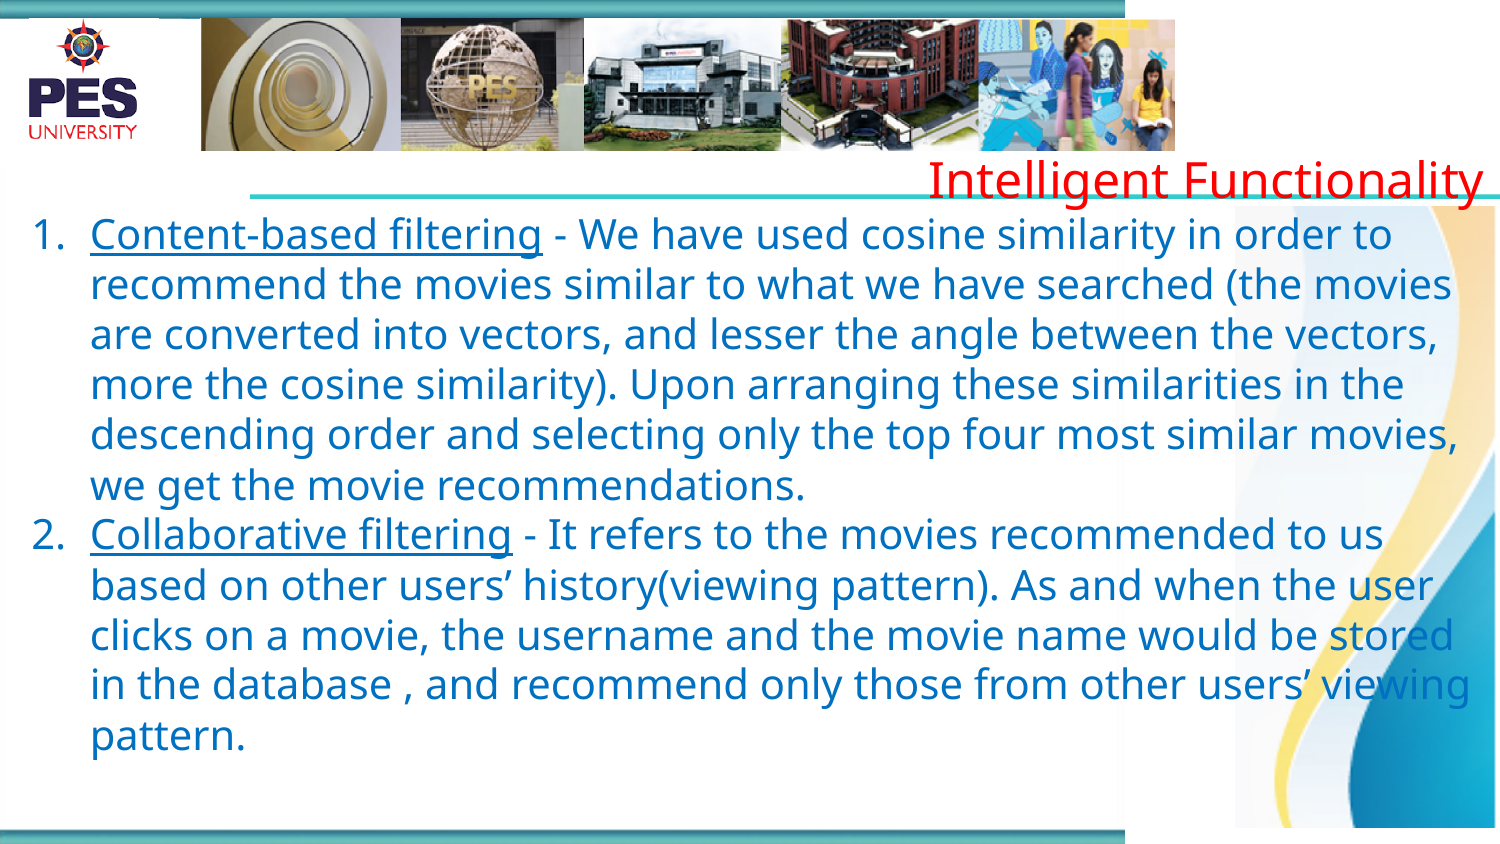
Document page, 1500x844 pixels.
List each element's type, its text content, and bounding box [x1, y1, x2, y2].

picture [1012, 131, 1023, 140]
picture [0, 0, 1175, 140]
text_box Intelligent Functionality Content-based filtering - We have used cosine similarity in order to recommend the movies similar to what we have searched (the movies are converted into vectors, and lesser the angle between the vectors, more the cosine similarity). Upon arranging these similarities in the descending order and selecting only the top four most similar movies, we get the movie recommendations. Collaborative filtering - It refers to the movies recommended to us based on other users’ history(viewing pattern). As and when the user clicks on a movie, the username and the movie name would be stored in the database , and recommend only those from other users’ viewing pattern. [0, 140, 1500, 844]
